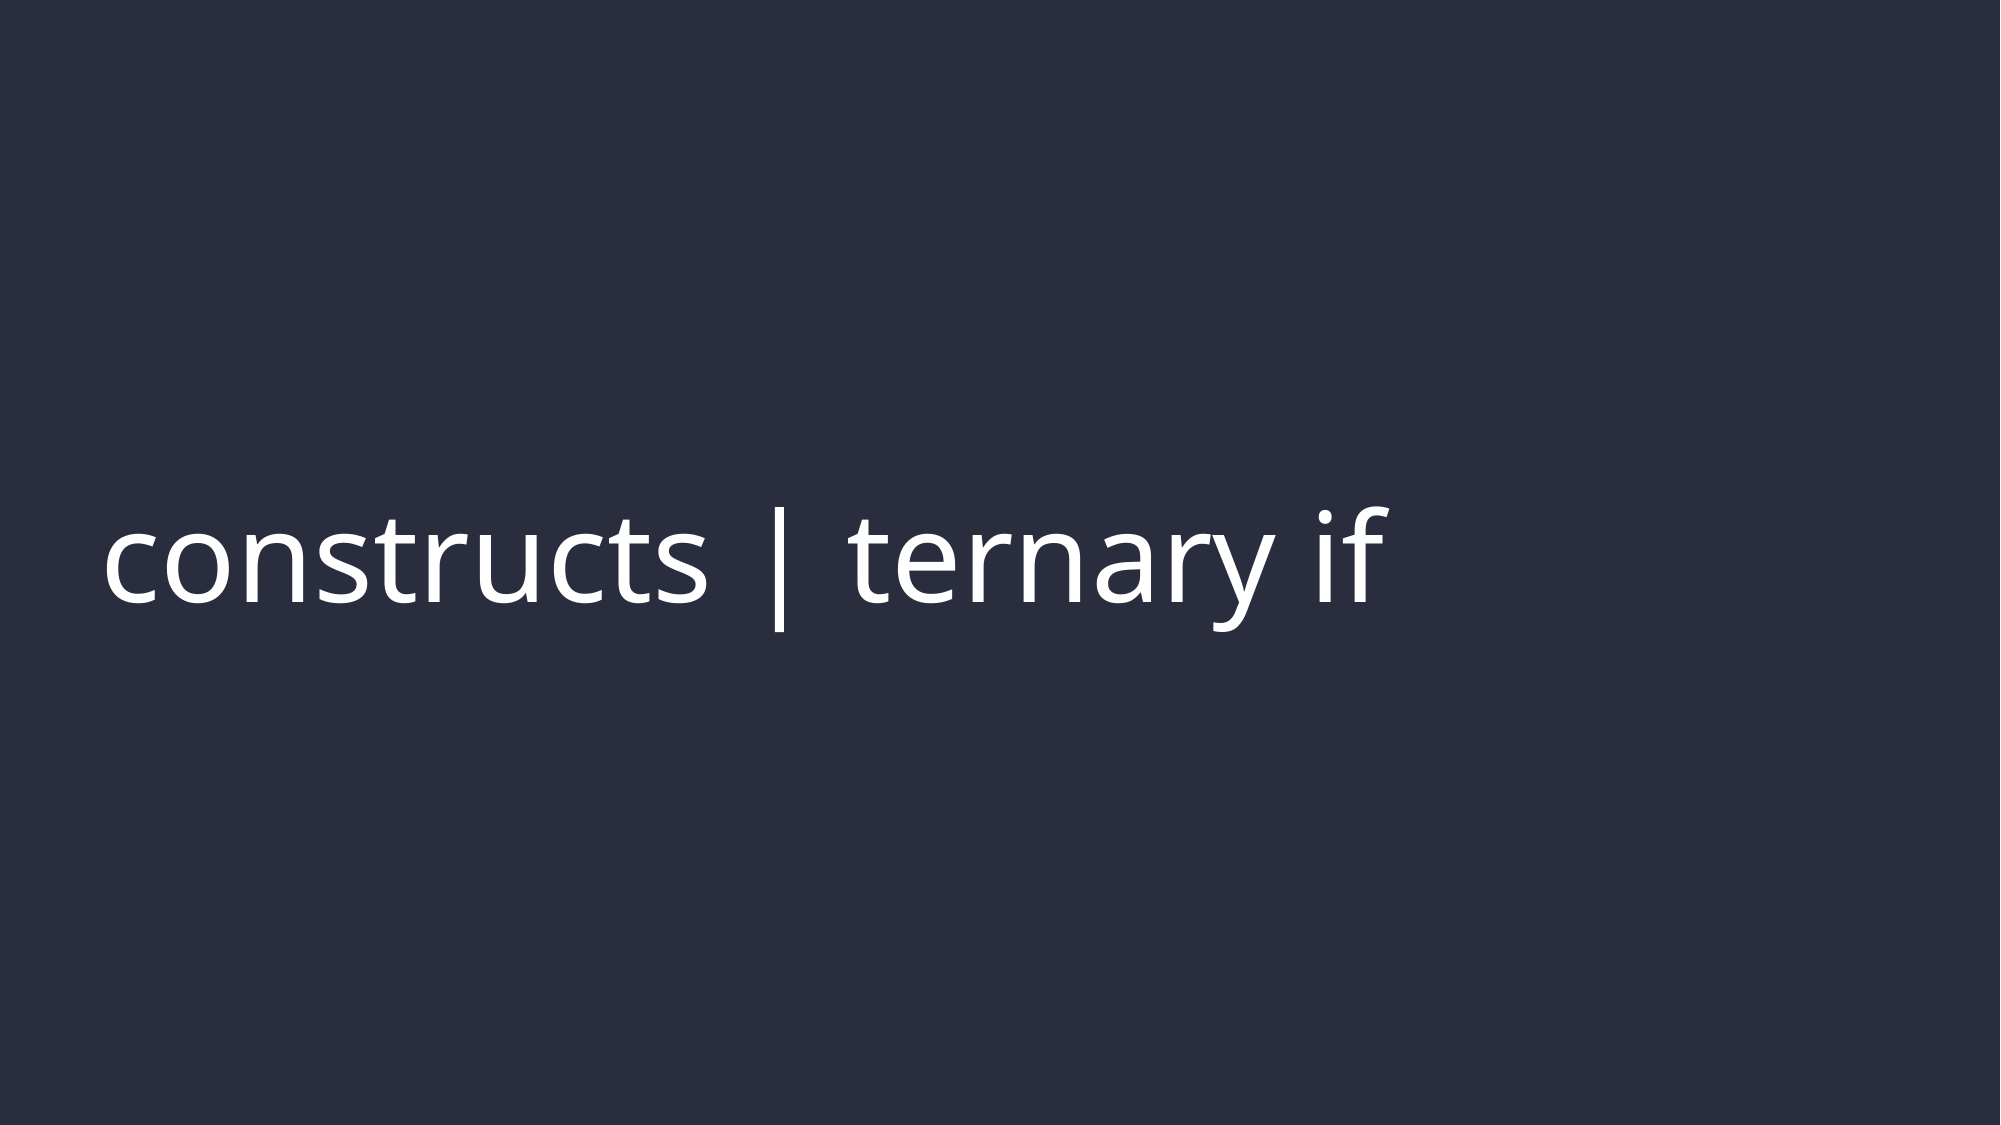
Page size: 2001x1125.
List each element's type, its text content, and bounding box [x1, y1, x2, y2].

title constructs | ternary if [100, 493, 1901, 637]
